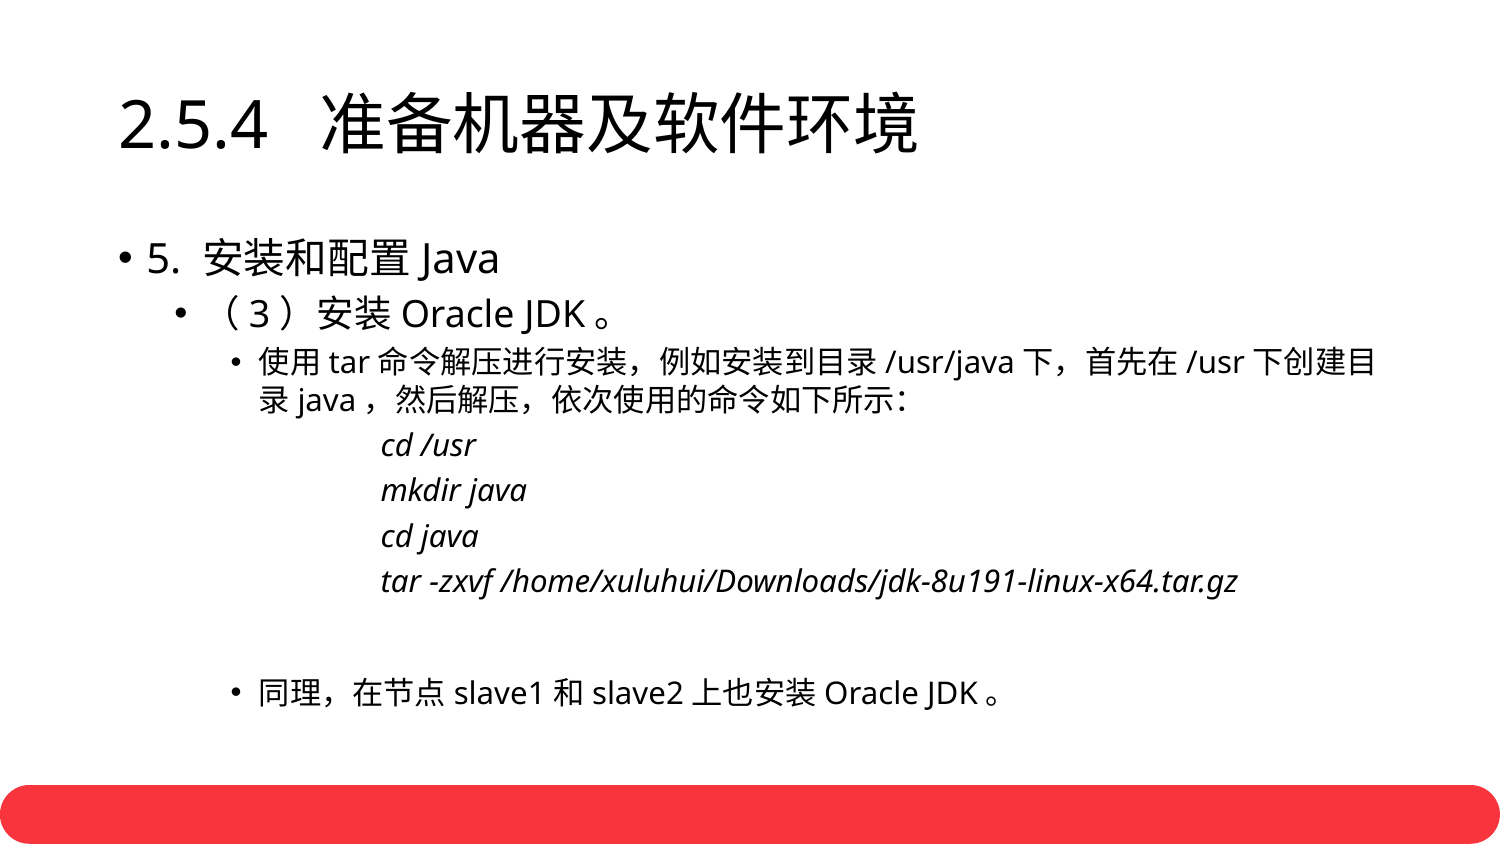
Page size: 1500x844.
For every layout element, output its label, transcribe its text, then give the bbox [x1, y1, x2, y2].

list 5. 安装和配置Java （3）安装Oracle JDK。 使用tar命令解压进行安装，例如安装到目录/usr/java下，首先在/usr下创建目录java，然后解压，依次使用的命令如下所示： cd /usr mkdir java cd java tar -zxvf /home/xuluhui/Downloads/jdk-8u191-linux-x64.tar.gz 同理，在节点slave1和slave2上也安装Oracle JDK。 [103, 224, 1397, 760]
title 2.5.4 准备机器及软件环境 [103, 44, 1397, 208]
